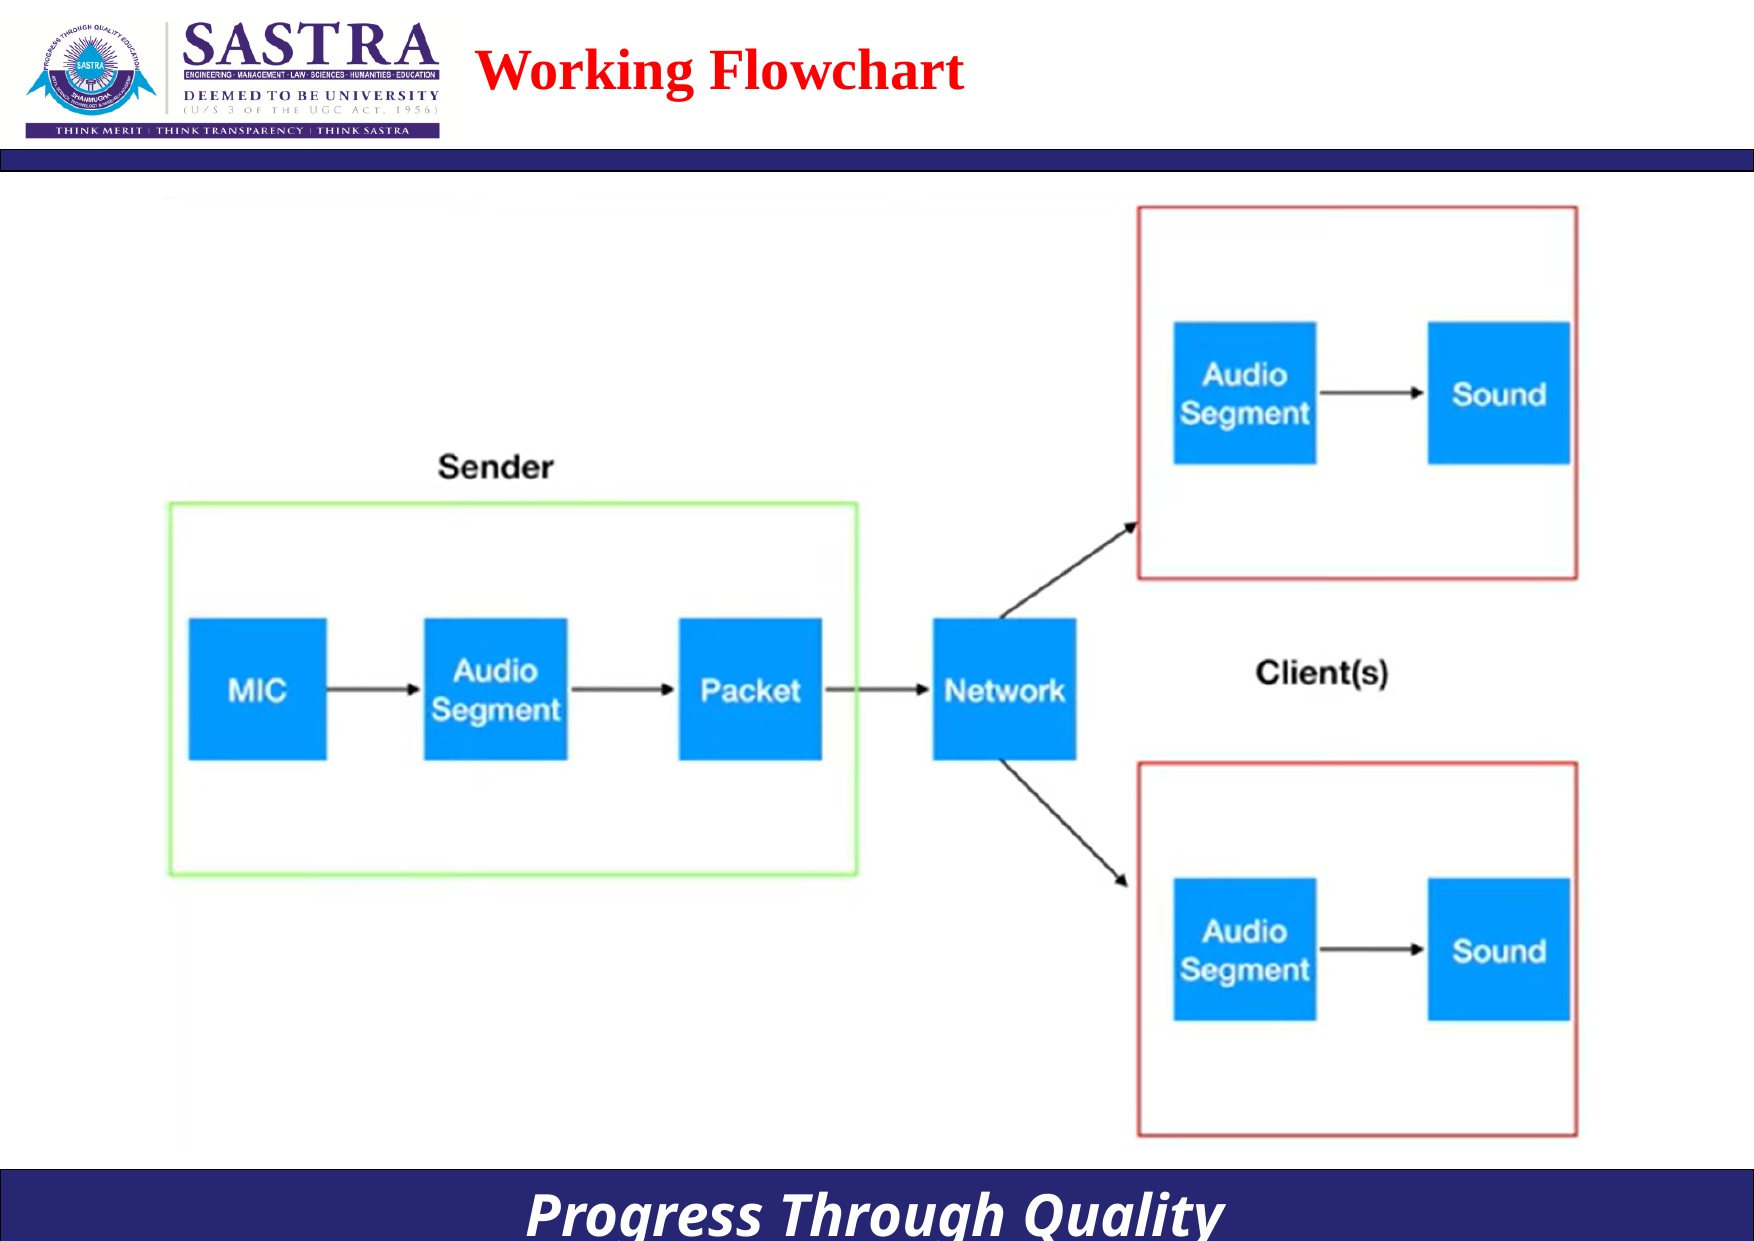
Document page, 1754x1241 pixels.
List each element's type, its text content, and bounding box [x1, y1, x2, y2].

title Working Flowchart [457, 28, 1743, 125]
picture [0, 13, 465, 145]
picture [163, 197, 1591, 1150]
